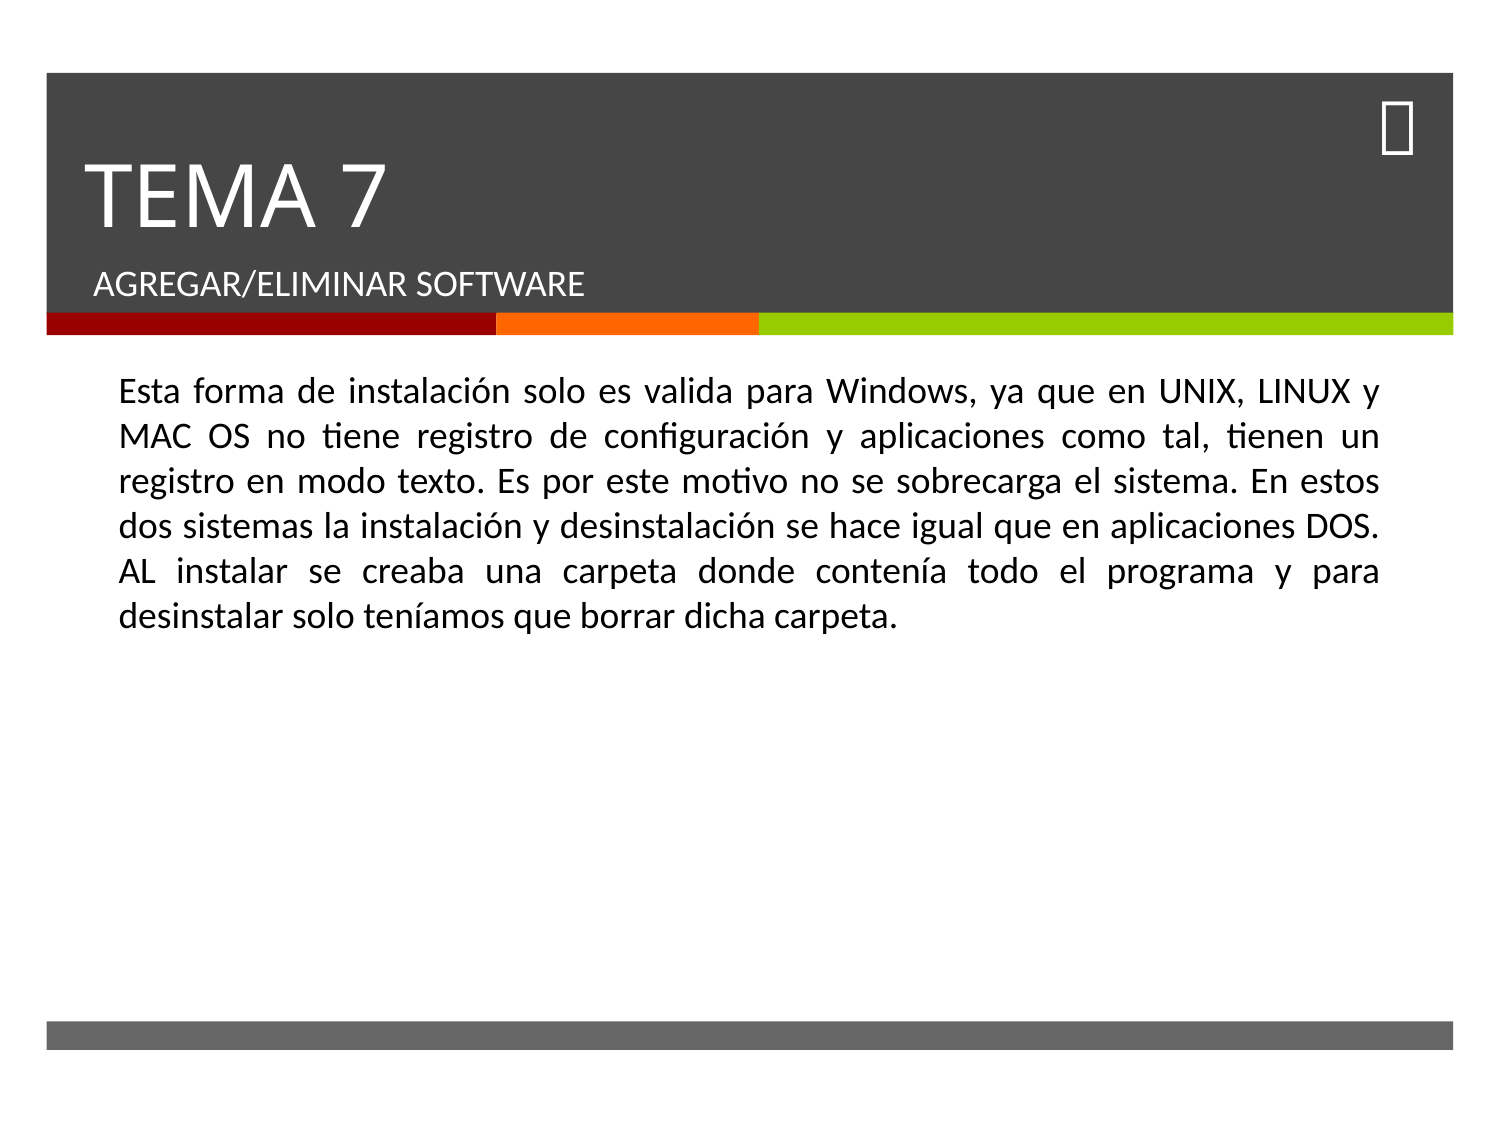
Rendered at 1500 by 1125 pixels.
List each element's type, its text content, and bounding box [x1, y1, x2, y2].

text_box Esta forma de instalación solo es valida para Windows, ya que en UNIX, LINUX y MAC OS no tiene registro de configuración y aplicaciones como tal, tienen un registro en modo texto. Es por este motivo no se sobrecarga el sistema. En estos dos sistemas la instalación y desinstalación se hace igual que en aplicaciones DOS. AL instalar se creaba una carpeta donde contenía todo el programa y para desinstalar solo teníamos que borrar dicha carpeta. [103, 358, 1397, 644]
title TEMA 7 [69, 73, 1351, 253]
subtitle AGREGAR/ELIMINAR SOFTWARE [78, 251, 1351, 331]
